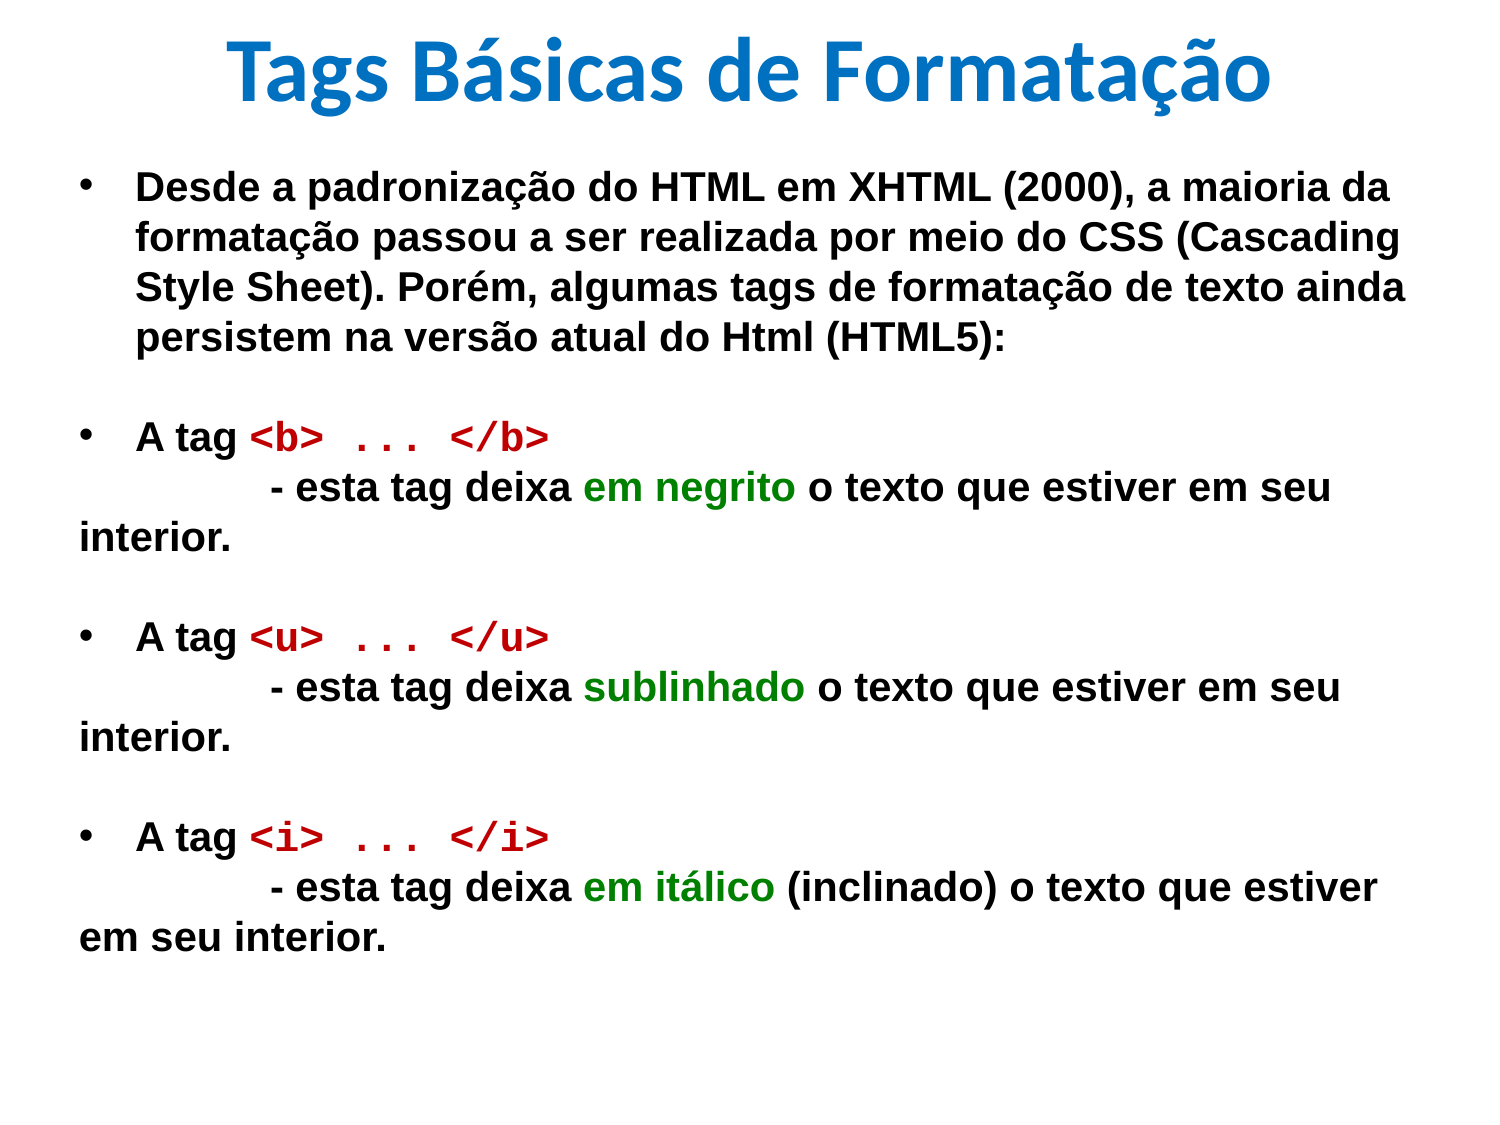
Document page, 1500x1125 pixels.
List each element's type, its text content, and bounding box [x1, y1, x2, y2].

text_box Desde a padronização do HTML em XHTML (2000), a maioria da formatação passou a ser realizada por meio do CSS (Cascading Style Sheet). Porém, algumas tags de formatação de texto ainda persistem na versão atual do Html (HTML5): A tag <b> ... </b> - esta tag deixa em negrito o texto que estiver em seu interior. A tag <u> ... </u> - esta tag deixa sublinhado o texto que estiver em seu interior. A tag <i> ... </i> - esta tag deixa em itálico (inclinado) o texto que estiver em seu interior. [64, 152, 1436, 968]
text_box Tags Básicas de Formatação [0, 0, 1500, 130]
